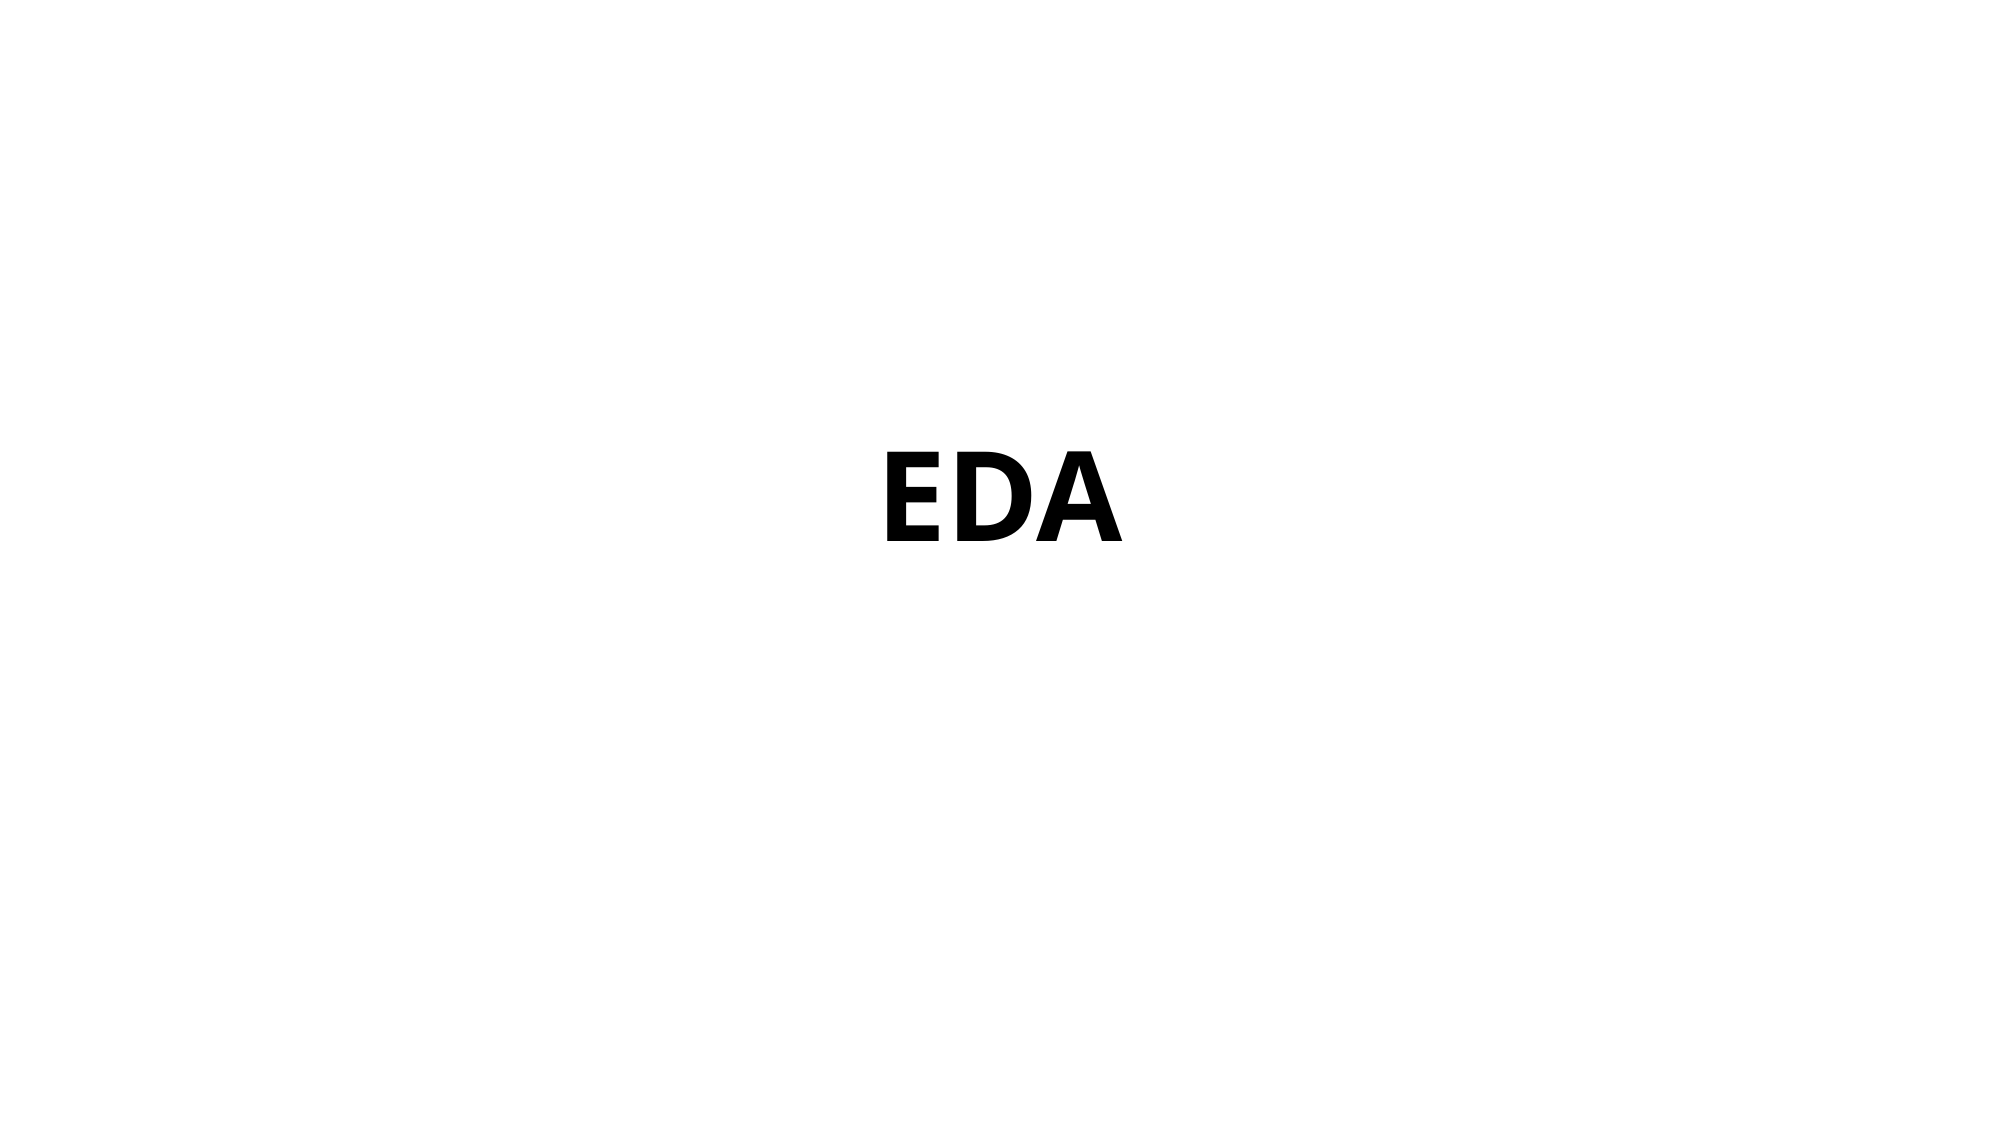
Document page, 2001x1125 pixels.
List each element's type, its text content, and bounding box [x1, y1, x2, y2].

title EDA [249, 184, 1750, 576]
